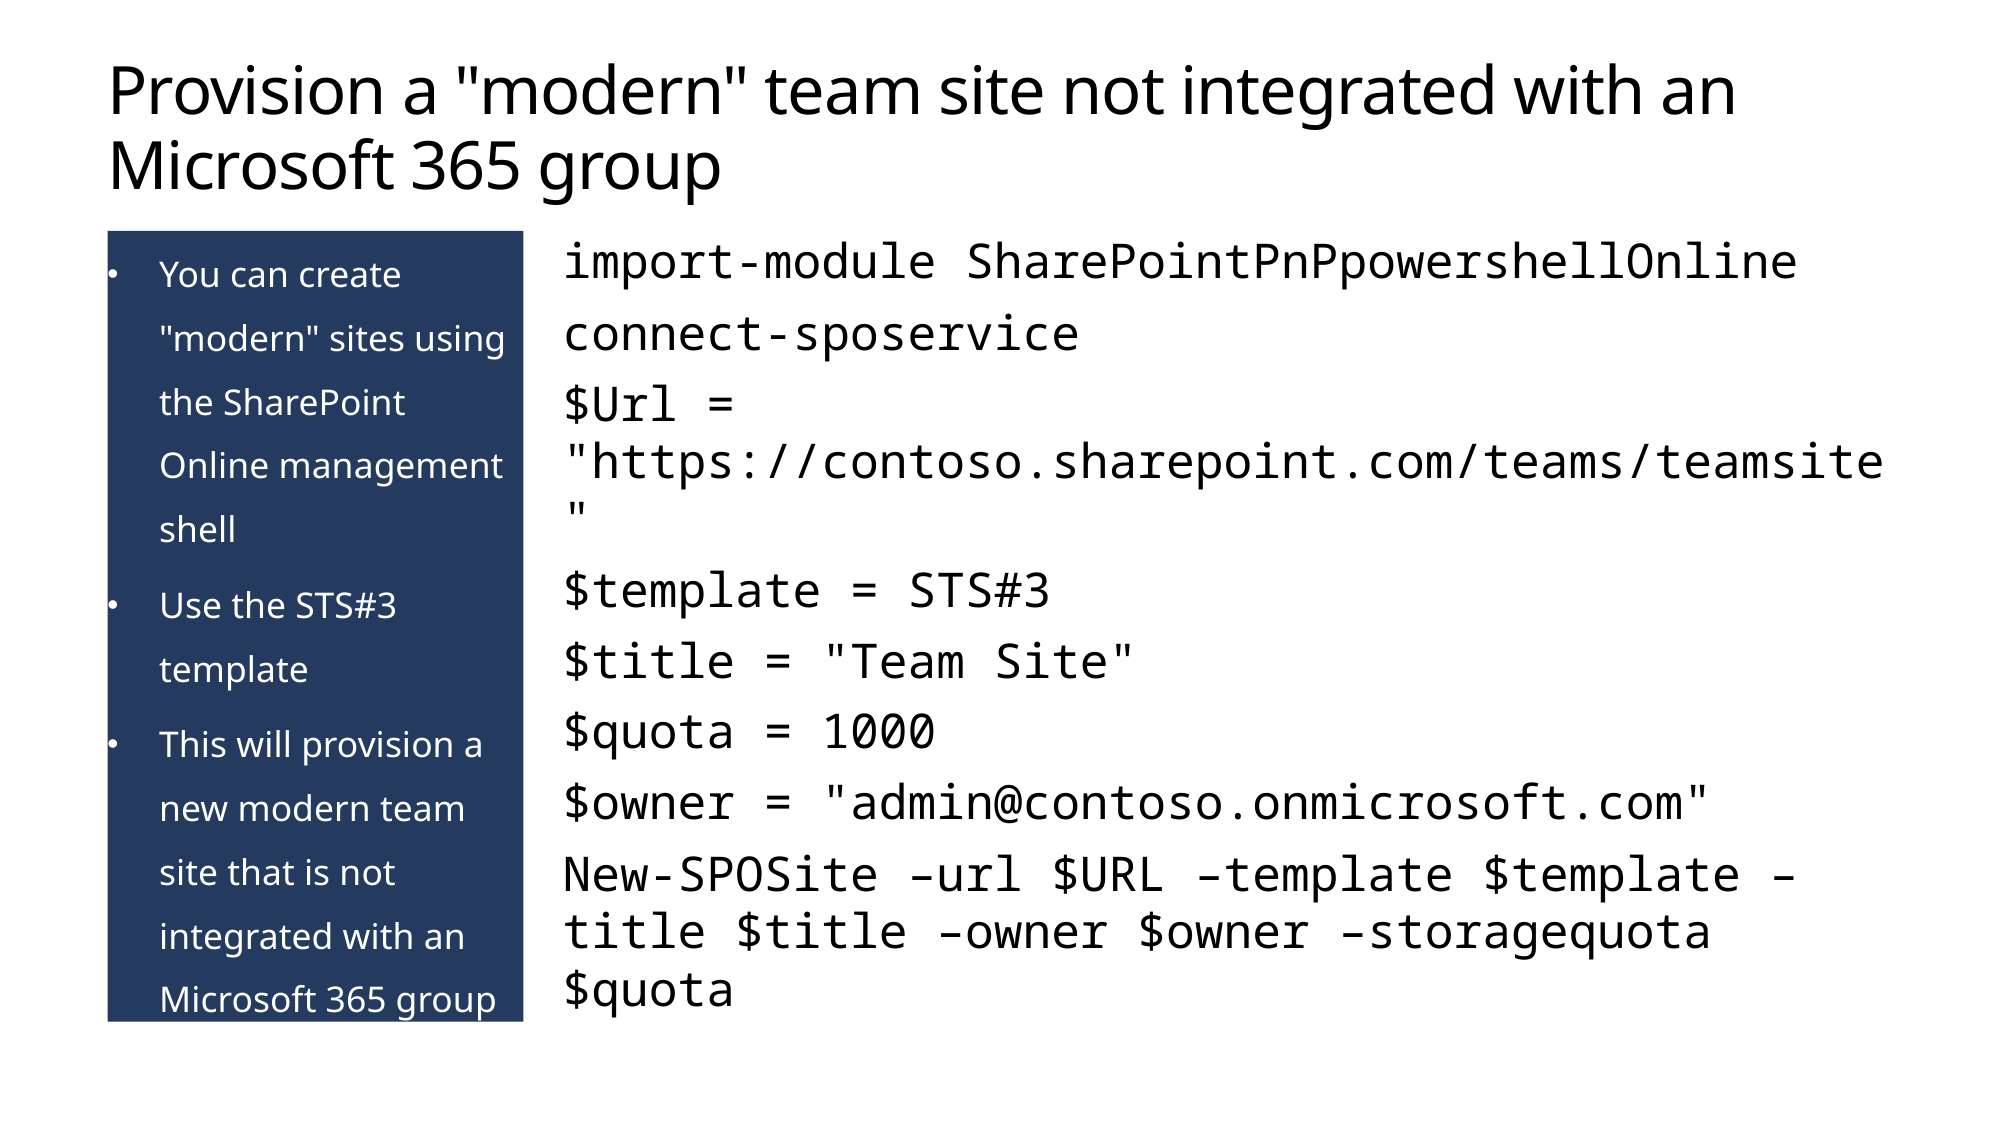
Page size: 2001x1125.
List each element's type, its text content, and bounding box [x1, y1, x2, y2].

list import-module SharePointPnPpowershellOnline connect-sposervice $Url = "https://contoso.sharepoint.com/teams/teamsite" $template = STS#3 $title = "Team Site" $quota = 1000 $owner = "admin@contoso.onmicrosoft.com" New-SPOSite –url $URL –template $template –title $title –owner $owner –storagequota $quota [562, 230, 1893, 1022]
title Provision a "modern" team site not integrated with an Microsoft 365 group [107, 52, 1893, 280]
list You can create "modern" sites using the SharePoint Online management shell Use the STS#3 template This will provision a new modern team site that is not integrated with an Microsoft 365 group [107, 230, 524, 1022]
